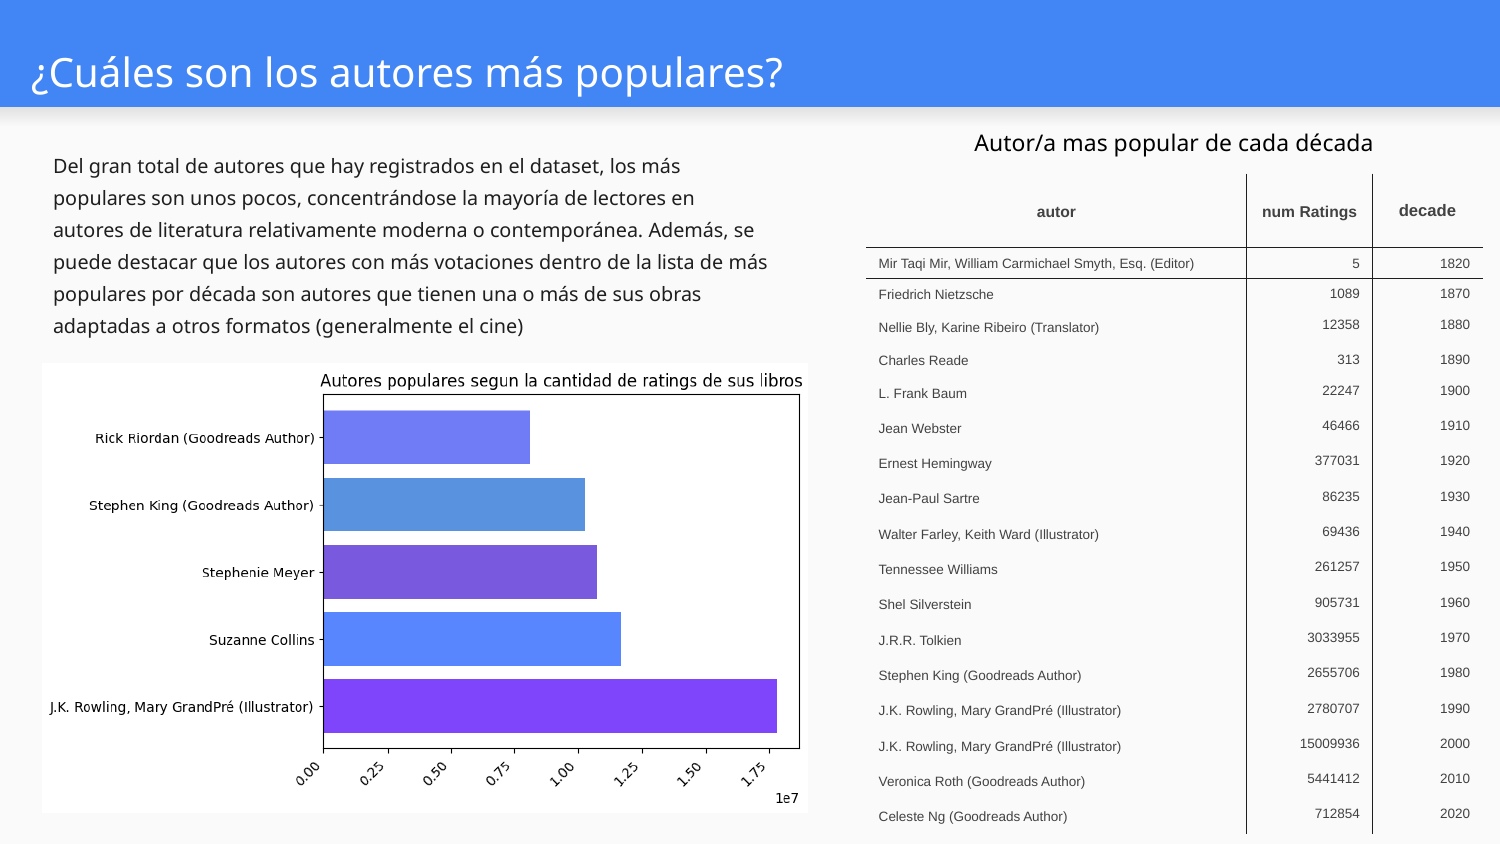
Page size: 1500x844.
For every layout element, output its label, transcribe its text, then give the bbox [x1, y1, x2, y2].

title ¿Cuáles son los autores más populares? [16, 15, 1464, 115]
table_header autor [866, 174, 1246, 247]
table_cell Celeste Ng (Goodreads Author) [866, 798, 1246, 834]
table_cell 1890 [1373, 344, 1483, 375]
table_cell 712854 [1247, 798, 1372, 834]
table_cell 1820 [1373, 248, 1483, 278]
table_cell 2020 [1373, 798, 1483, 834]
table_cell Stephen King (Goodreads Author) [866, 657, 1246, 692]
table_cell 1970 [1373, 622, 1483, 657]
table_cell 1930 [1373, 480, 1483, 516]
table_cell Jean-Paul Sartre [866, 480, 1246, 516]
table_cell 2780707 [1247, 692, 1372, 728]
table_cell 377031 [1247, 445, 1372, 480]
table_cell Walter Farley, Keith Ward (Illustrator) [866, 516, 1246, 551]
table_cell 1910 [1373, 410, 1483, 445]
table_cell J.K. Rowling, Mary GrandPré (Illustrator) [866, 692, 1246, 728]
table_cell 1980 [1373, 657, 1483, 692]
table_cell 15009936 [1247, 728, 1372, 763]
table_cell 1950 [1373, 551, 1483, 586]
table_cell 313 [1247, 344, 1372, 375]
table_header num Ratings [1247, 174, 1372, 247]
table_cell 261257 [1247, 551, 1372, 586]
table_cell Charles Reade [866, 344, 1246, 375]
table_cell 1960 [1373, 586, 1483, 622]
picture [42, 363, 809, 813]
table_cell 1870 [1373, 279, 1483, 309]
table_cell 12358 [1247, 309, 1372, 344]
table_cell 86235 [1247, 480, 1372, 516]
table_cell Tennessee Williams [866, 551, 1246, 586]
table_cell Ernest Hemingway [866, 445, 1246, 480]
table_cell Mir Taqi Mir, William Carmichael Smyth, Esq. (Editor) [866, 248, 1246, 278]
table_cell L. Frank Baum [866, 375, 1246, 410]
table_cell 2655706 [1247, 657, 1372, 692]
table_cell Nellie Bly, Karine Ribeiro (Translator) [866, 309, 1246, 344]
text_box Autor/a mas popular de cada década [863, 114, 1486, 170]
table_cell 46466 [1247, 410, 1372, 445]
table_cell Shel Silverstein [866, 586, 1246, 622]
table_cell 2010 [1373, 763, 1483, 798]
table_cell 2000 [1373, 728, 1483, 763]
table_cell 1990 [1373, 692, 1483, 728]
table_cell 22247 [1247, 375, 1372, 410]
table_cell J.R.R. Tolkien [866, 622, 1246, 657]
table_cell 69436 [1247, 516, 1372, 551]
table_cell Jean Webster [866, 410, 1246, 445]
table_cell 1089 [1247, 279, 1372, 309]
table_cell 5 [1247, 248, 1372, 278]
table_cell Friedrich Nietzsche [866, 279, 1246, 309]
table_cell 1940 [1373, 516, 1483, 551]
text_box Del gran total de autores que hay registrados en el dataset, los más populares son unos pocos, concentrándose la mayoría de lectores en autores de literatura relativamente moderna o contemporánea. Además, se puede destacar que los autores con más votaciones dentro de la lista de más populares por década son autores que tienen una o más de sus obras adaptadas a otros formatos (generalmente el cine) [38, 130, 787, 365]
table_cell 1880 [1373, 309, 1483, 344]
table_cell Veronica Roth (Goodreads Author) [866, 763, 1246, 798]
table_header decade [1373, 174, 1483, 247]
table_cell 1920 [1373, 445, 1483, 480]
table_cell 3033955 [1247, 622, 1372, 657]
table_cell J.K. Rowling, Mary GrandPré (Illustrator) [866, 728, 1246, 763]
table_cell 1900 [1373, 375, 1483, 410]
table_cell 905731 [1247, 586, 1372, 622]
table_cell 5441412 [1247, 763, 1372, 798]
